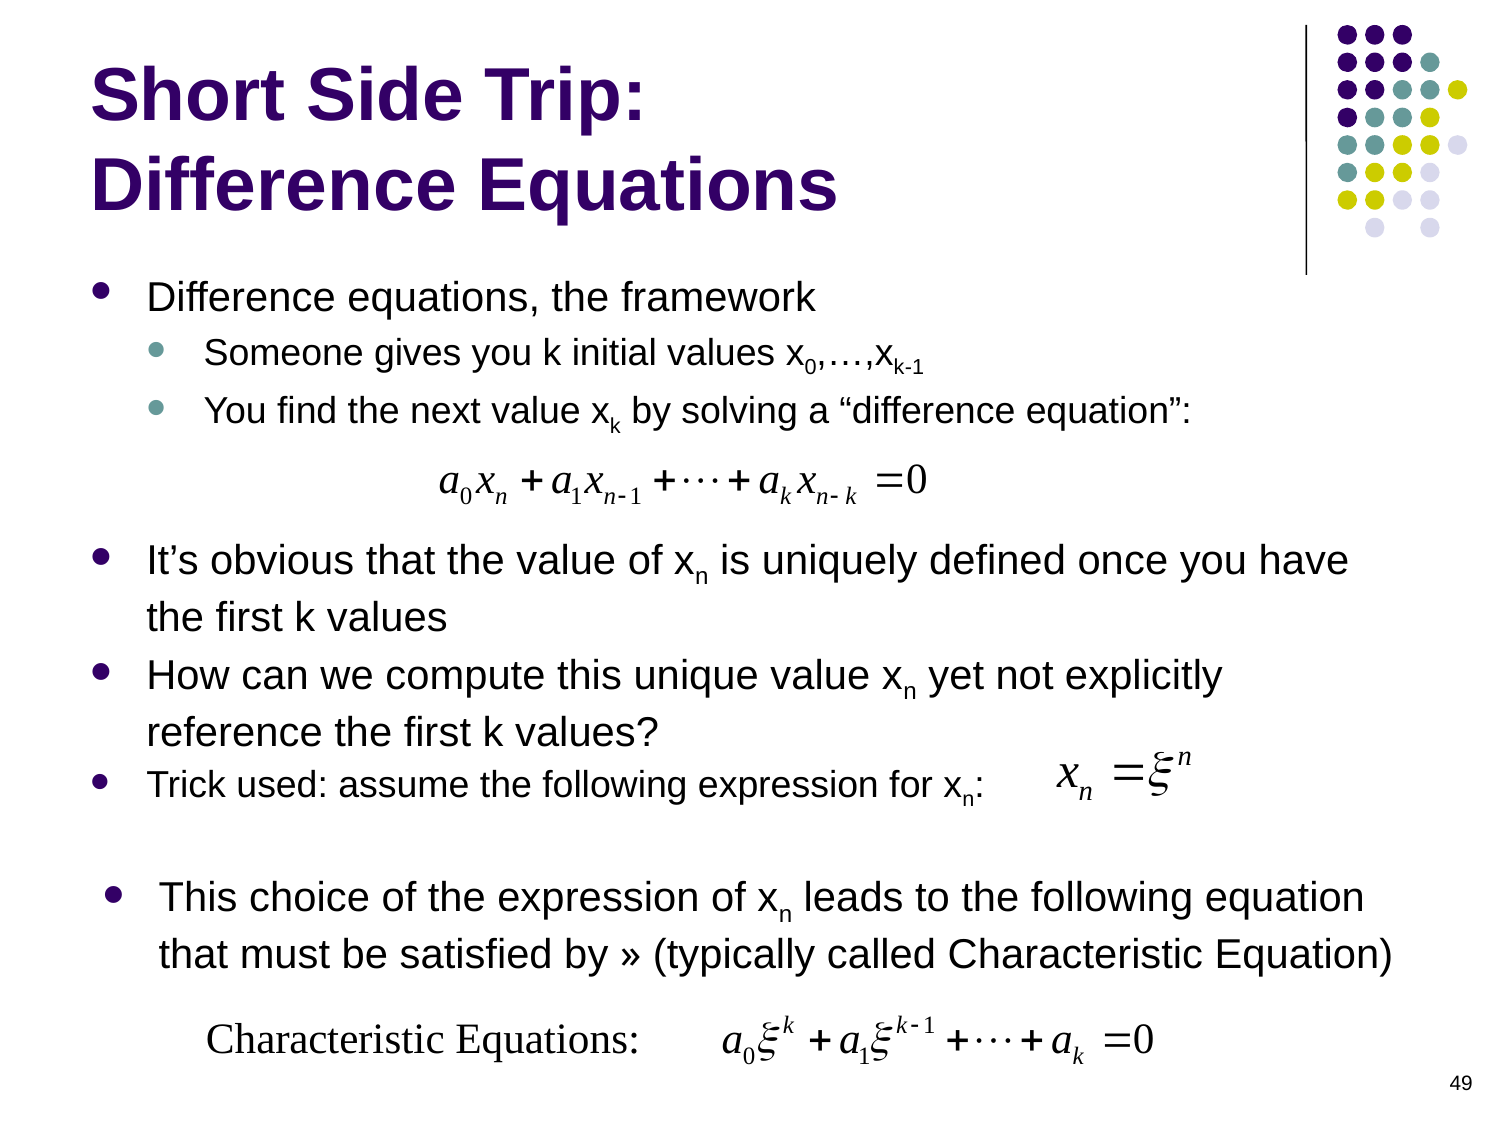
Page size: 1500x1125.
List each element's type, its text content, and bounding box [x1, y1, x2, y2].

slide_number 49 [1362, 1062, 1488, 1113]
text_box This choice of the expression of xn leads to the following equation that must be satisfied by » (typically called Characteristic Equation) [87, 862, 1438, 988]
list Difference equations, the framework Someone gives you k initial values x0,…,xk-1 You find the next value xk by solving a “difference equation”: [74, 262, 1426, 481]
text_box It’s obvious that the value of xn is uniquely defined once you have the first k values How can we compute this unique value xn yet not explicitly reference the first k values? Trick used: assume the following expression for xn: [74, 524, 1425, 838]
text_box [431, 449, 937, 515]
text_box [1047, 733, 1201, 813]
title Short Side Trip: Difference Equations [74, 19, 1313, 233]
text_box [199, 1006, 1162, 1076]
